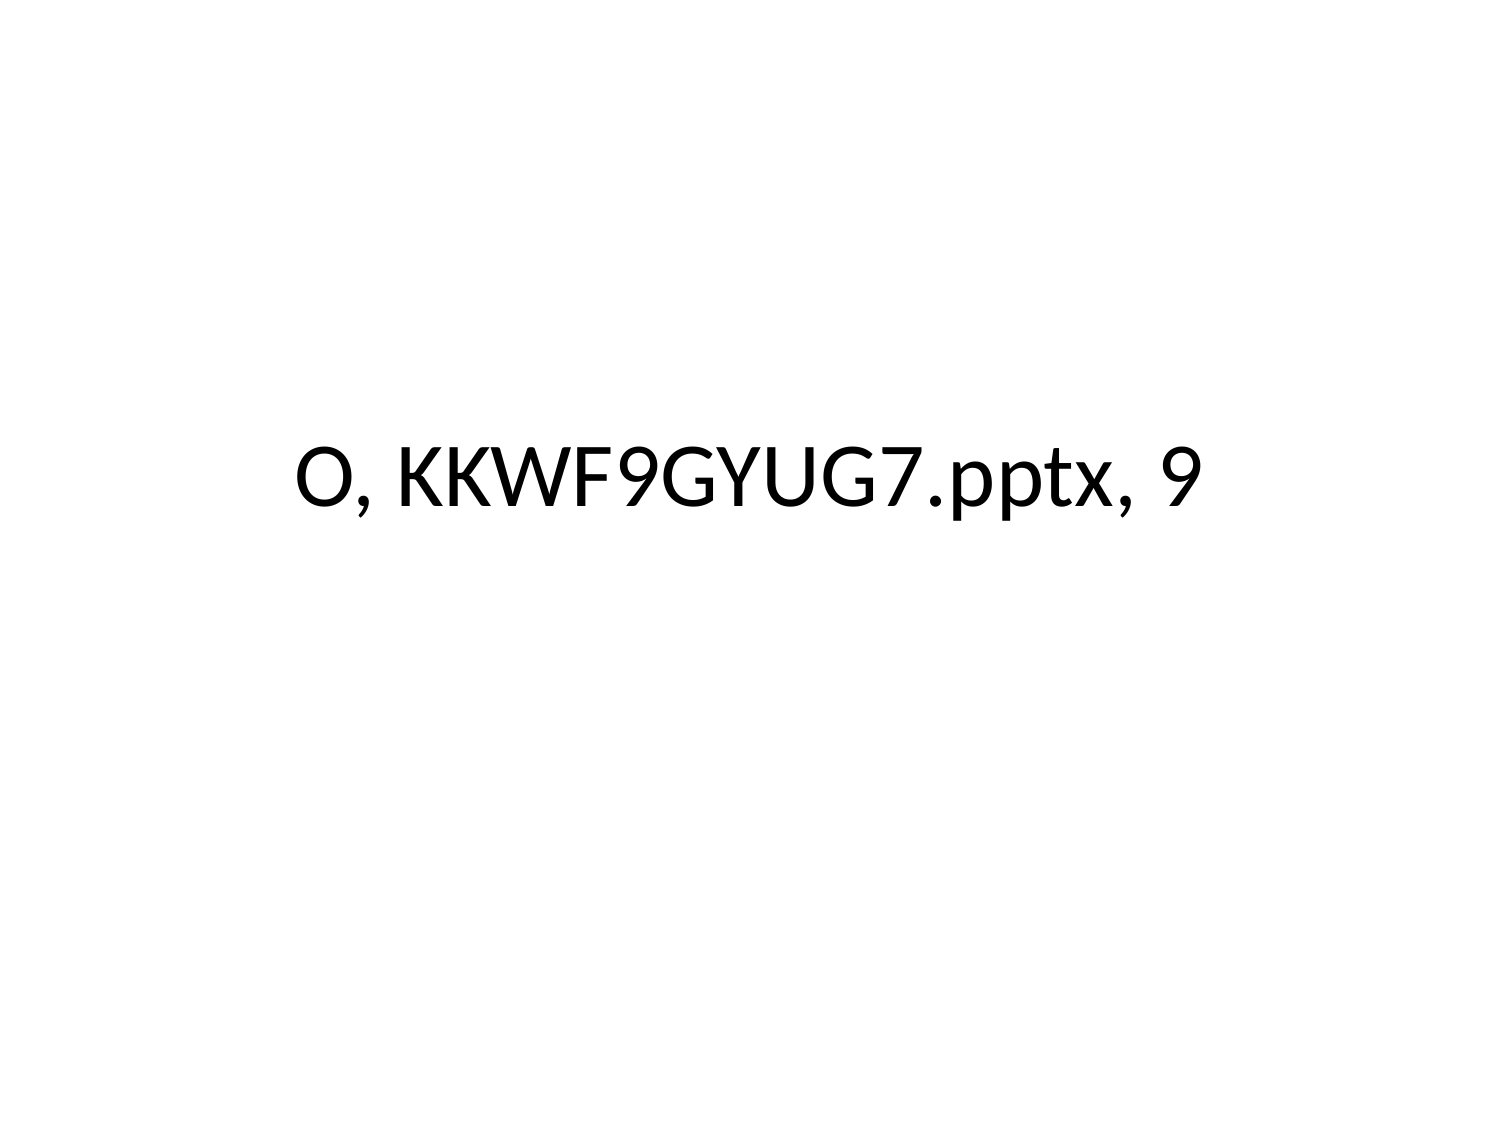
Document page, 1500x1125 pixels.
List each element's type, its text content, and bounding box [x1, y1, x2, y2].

title O, KKWF9GYUG7.pptx, 9 [112, 349, 1388, 591]
